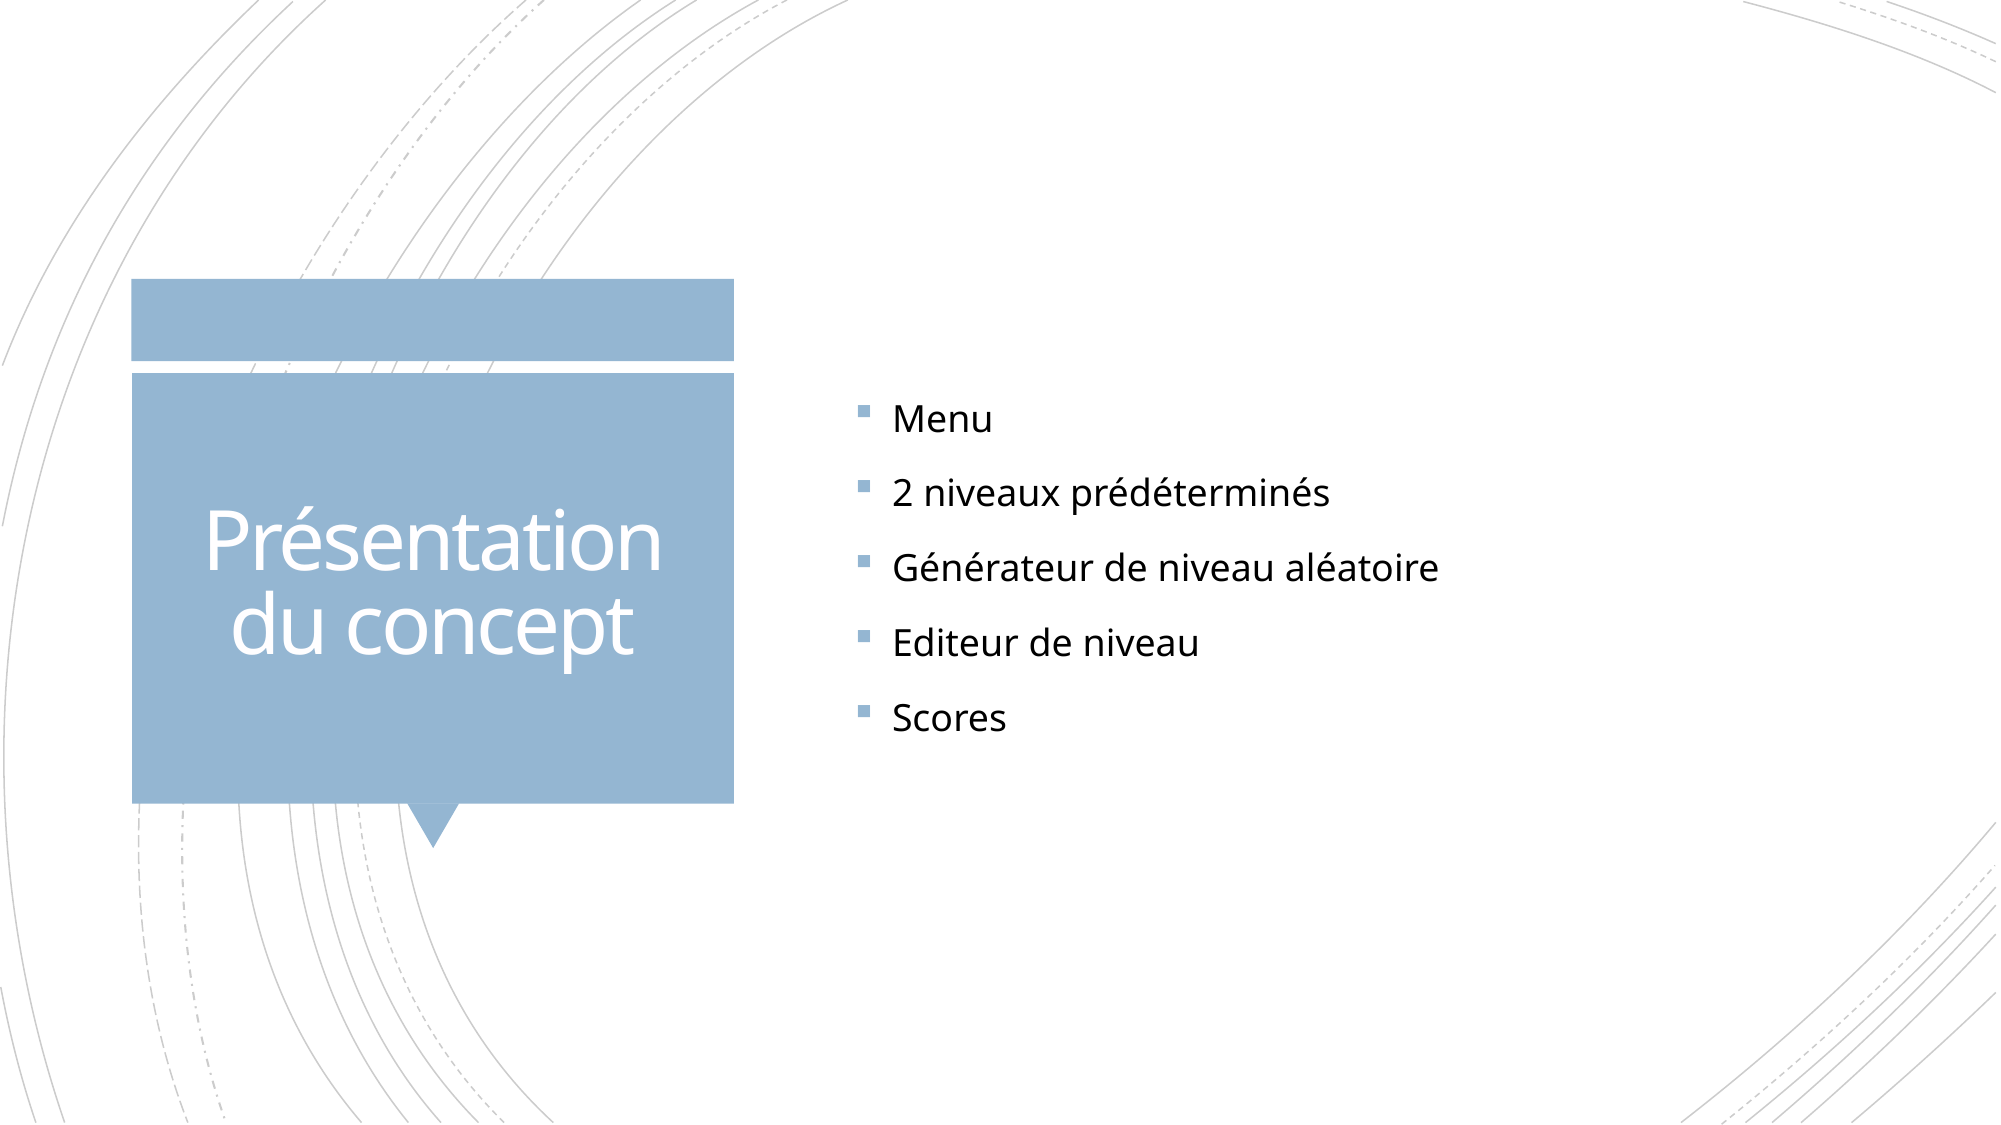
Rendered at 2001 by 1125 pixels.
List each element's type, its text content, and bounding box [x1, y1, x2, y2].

title Présentation du concept [145, 385, 720, 789]
list Menu 2 niveaux prédéterminés Générateur de niveau aléatoire Editeur de niveau Scores [839, 131, 1871, 993]
